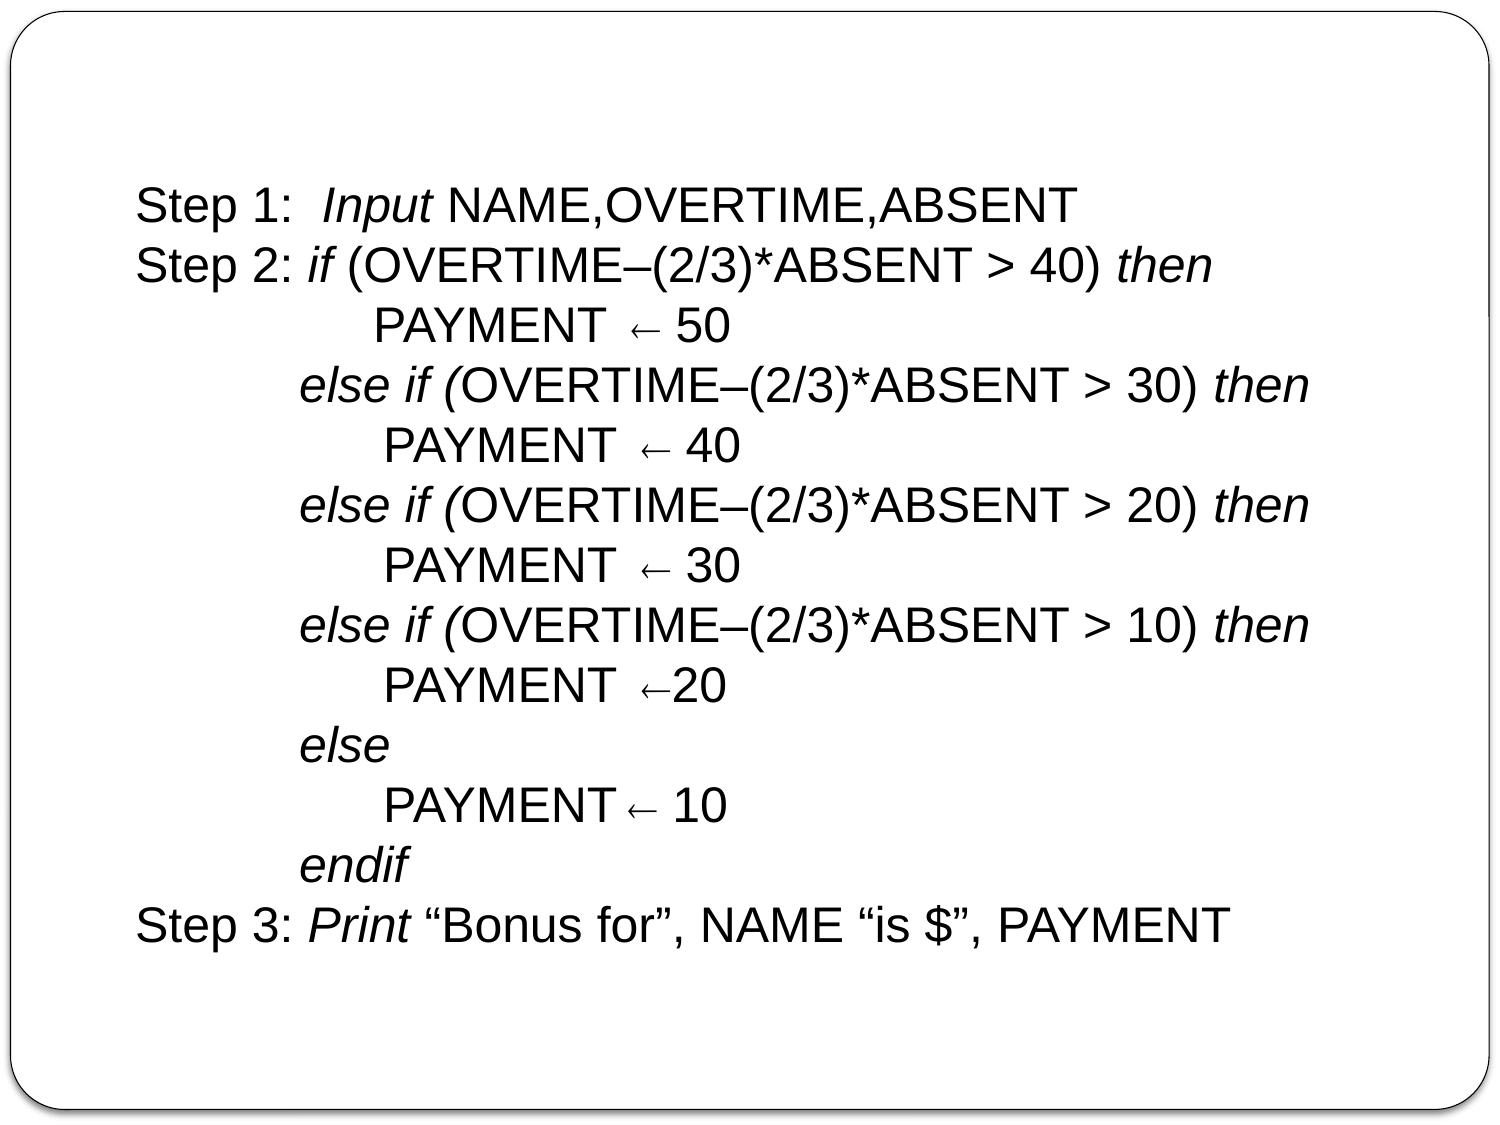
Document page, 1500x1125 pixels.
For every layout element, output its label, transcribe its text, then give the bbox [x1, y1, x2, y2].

text_box Step 1: Input NAME,OVERTIME,ABSENT Step 2: if (OVERTIME–(2/3)*ABSENT > 40) then PAYMENT  50 else if (OVERTIME–(2/3)*ABSENT > 30) then PAYMENT  40 else if (OVERTIME–(2/3)*ABSENT > 20) then PAYMENT  30 else if (OVERTIME–(2/3)*ABSENT > 10) then PAYMENT 20 else PAYMENT  10 endif Step 3: Print “Bonus for”, NAME “is $”, PAYMENT [120, 165, 1340, 961]
